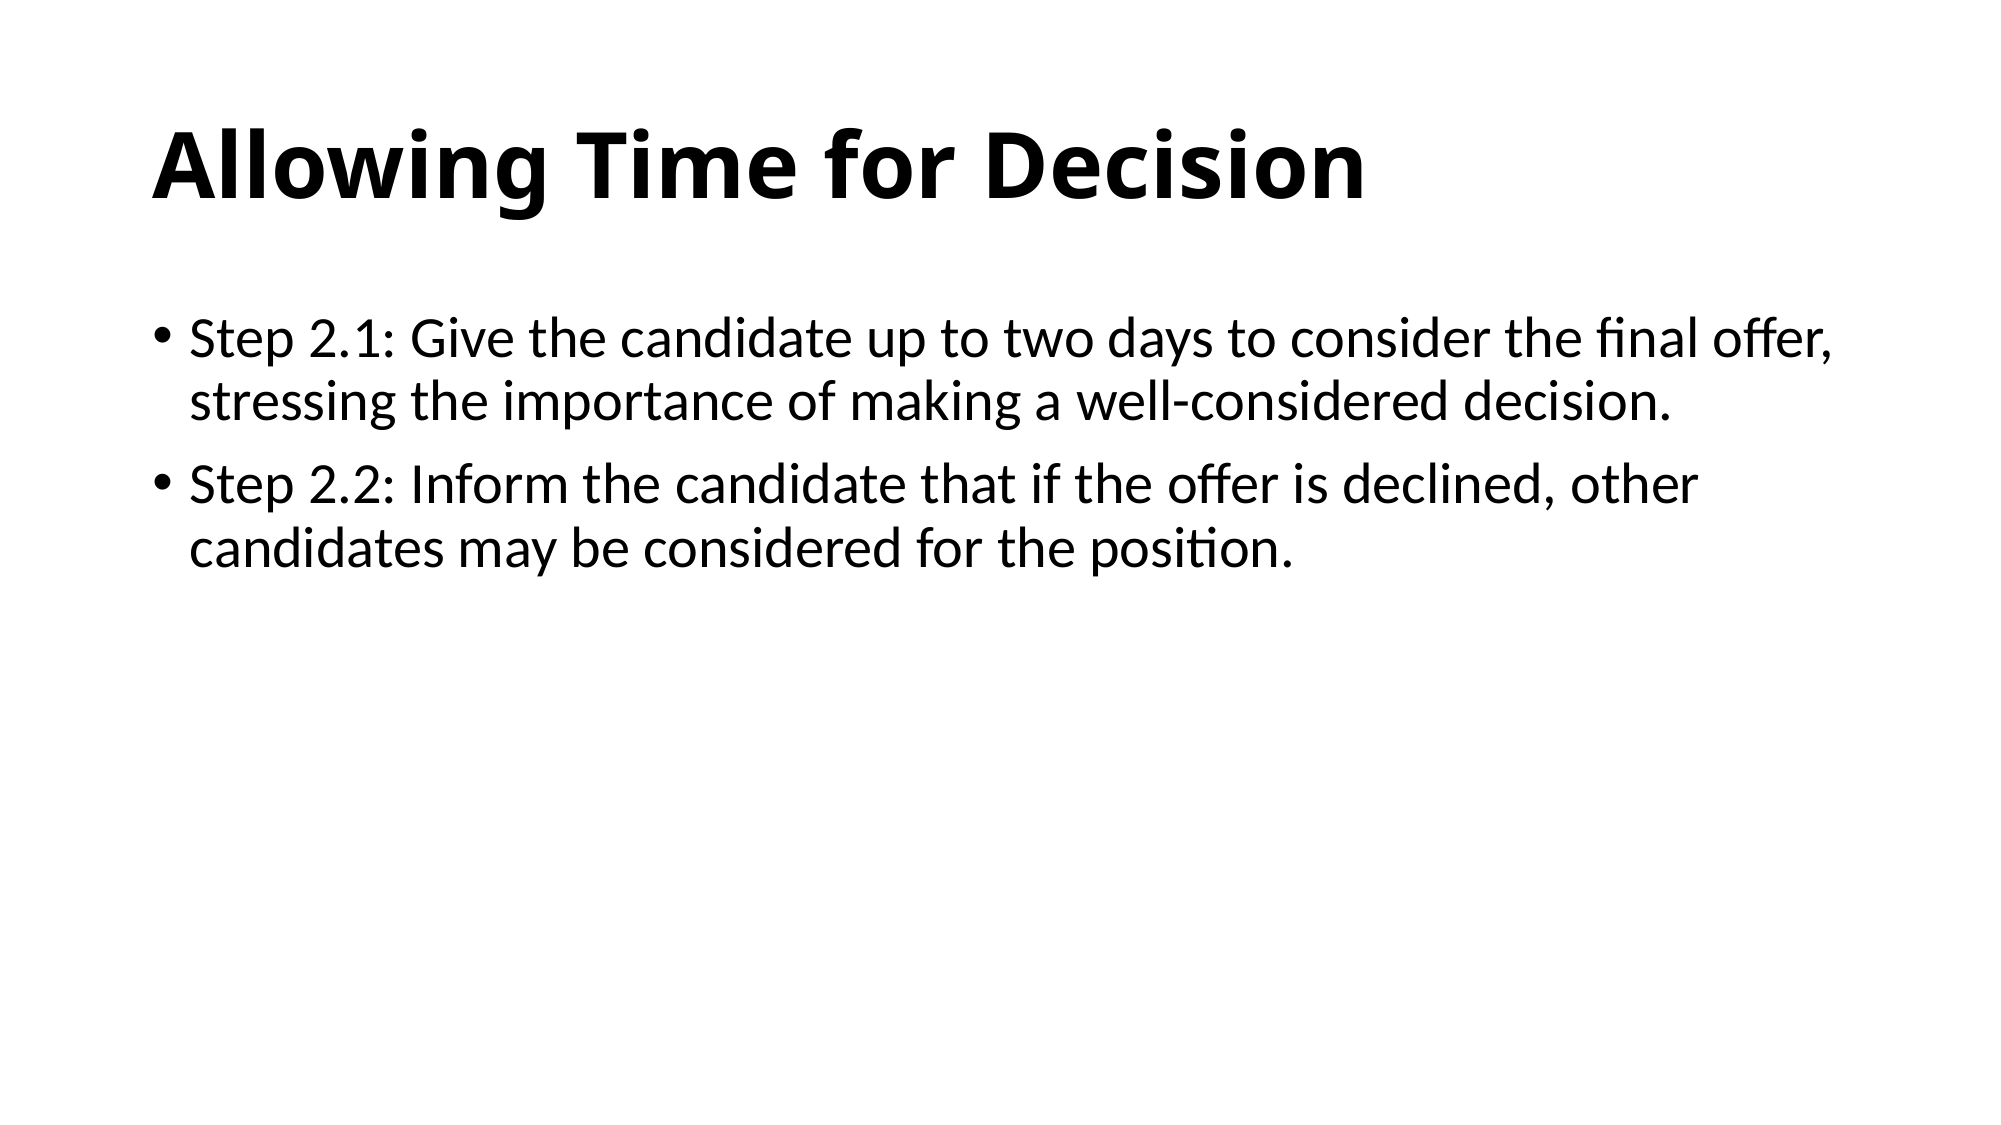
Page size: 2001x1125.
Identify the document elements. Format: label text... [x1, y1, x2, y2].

title Allowing Time for Decision [137, 59, 1863, 278]
list Step 2.1: Give the candidate up to two days to consider the final offer, stressing the importance of making a well-considered decision. Step 2.2: Inform the candidate that if the offer is declined, other candidates may be considered for the position. [137, 299, 1863, 1014]
